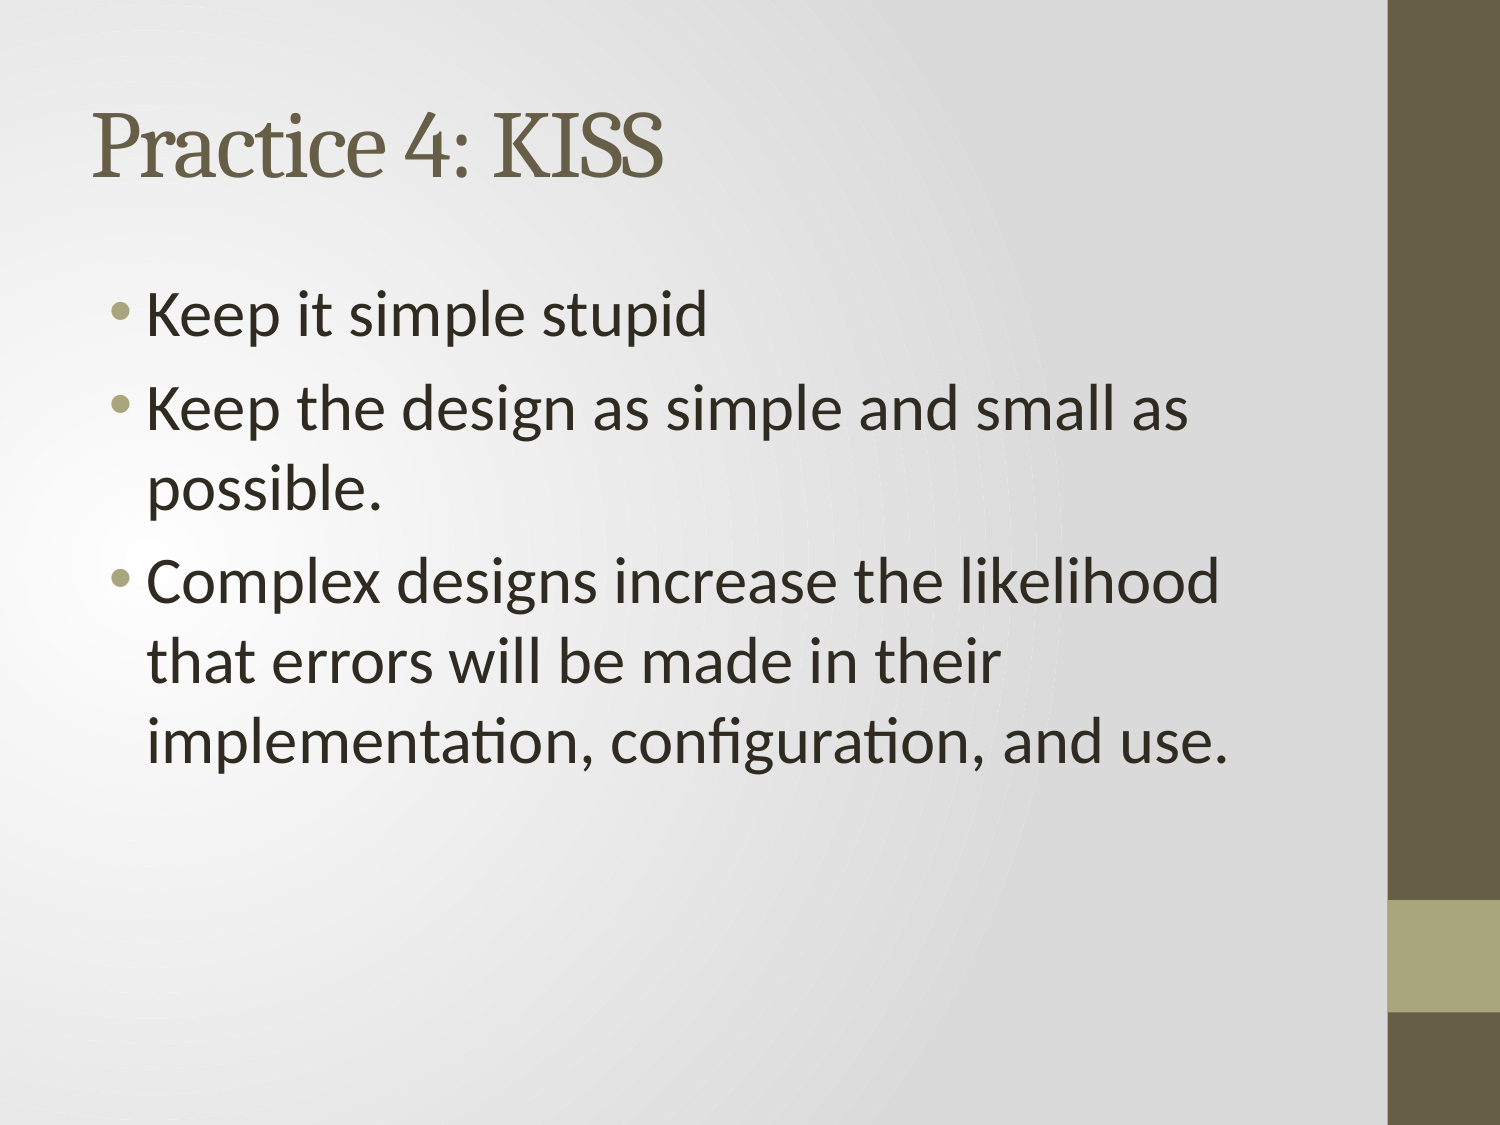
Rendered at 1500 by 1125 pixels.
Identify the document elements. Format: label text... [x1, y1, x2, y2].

title Practice 4: KISS [75, 45, 1325, 233]
list Keep it simple stupid Keep the design as simple and small as possible. Complex designs increase the likelihood that errors will be made in their implementation, configuration, and use. [75, 262, 1325, 1050]
